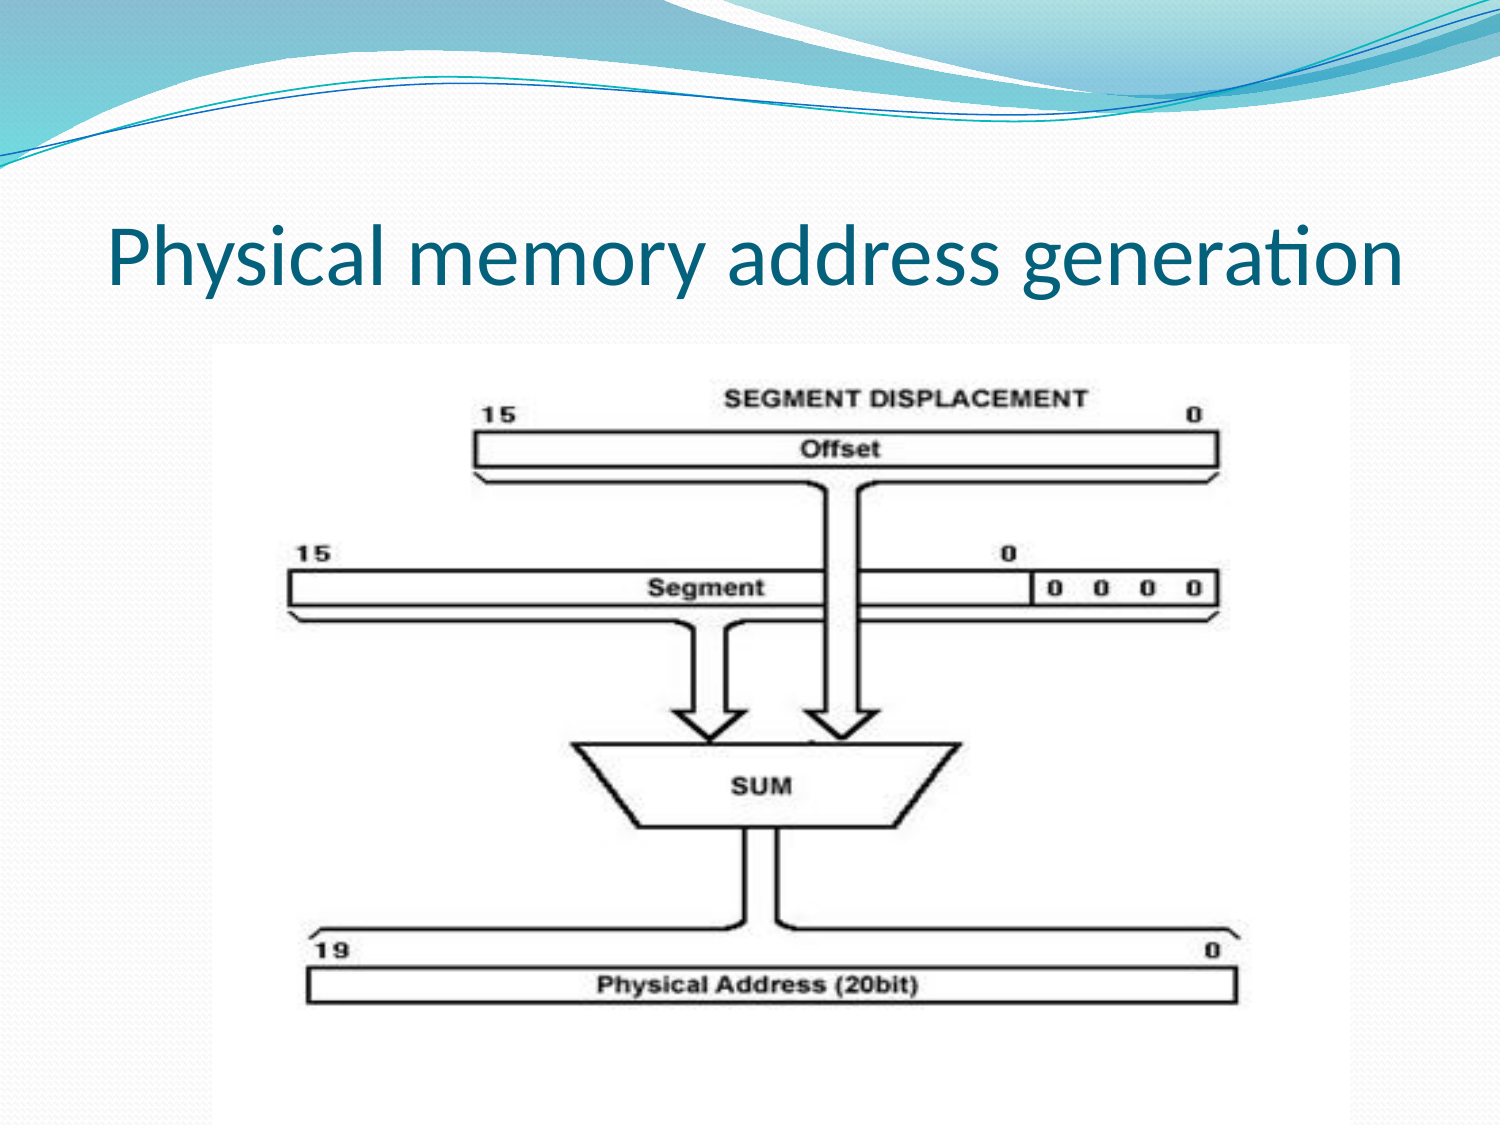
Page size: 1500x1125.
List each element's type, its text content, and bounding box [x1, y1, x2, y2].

picture [212, 344, 1351, 1125]
title Physical memory address generation [75, 115, 1438, 303]
